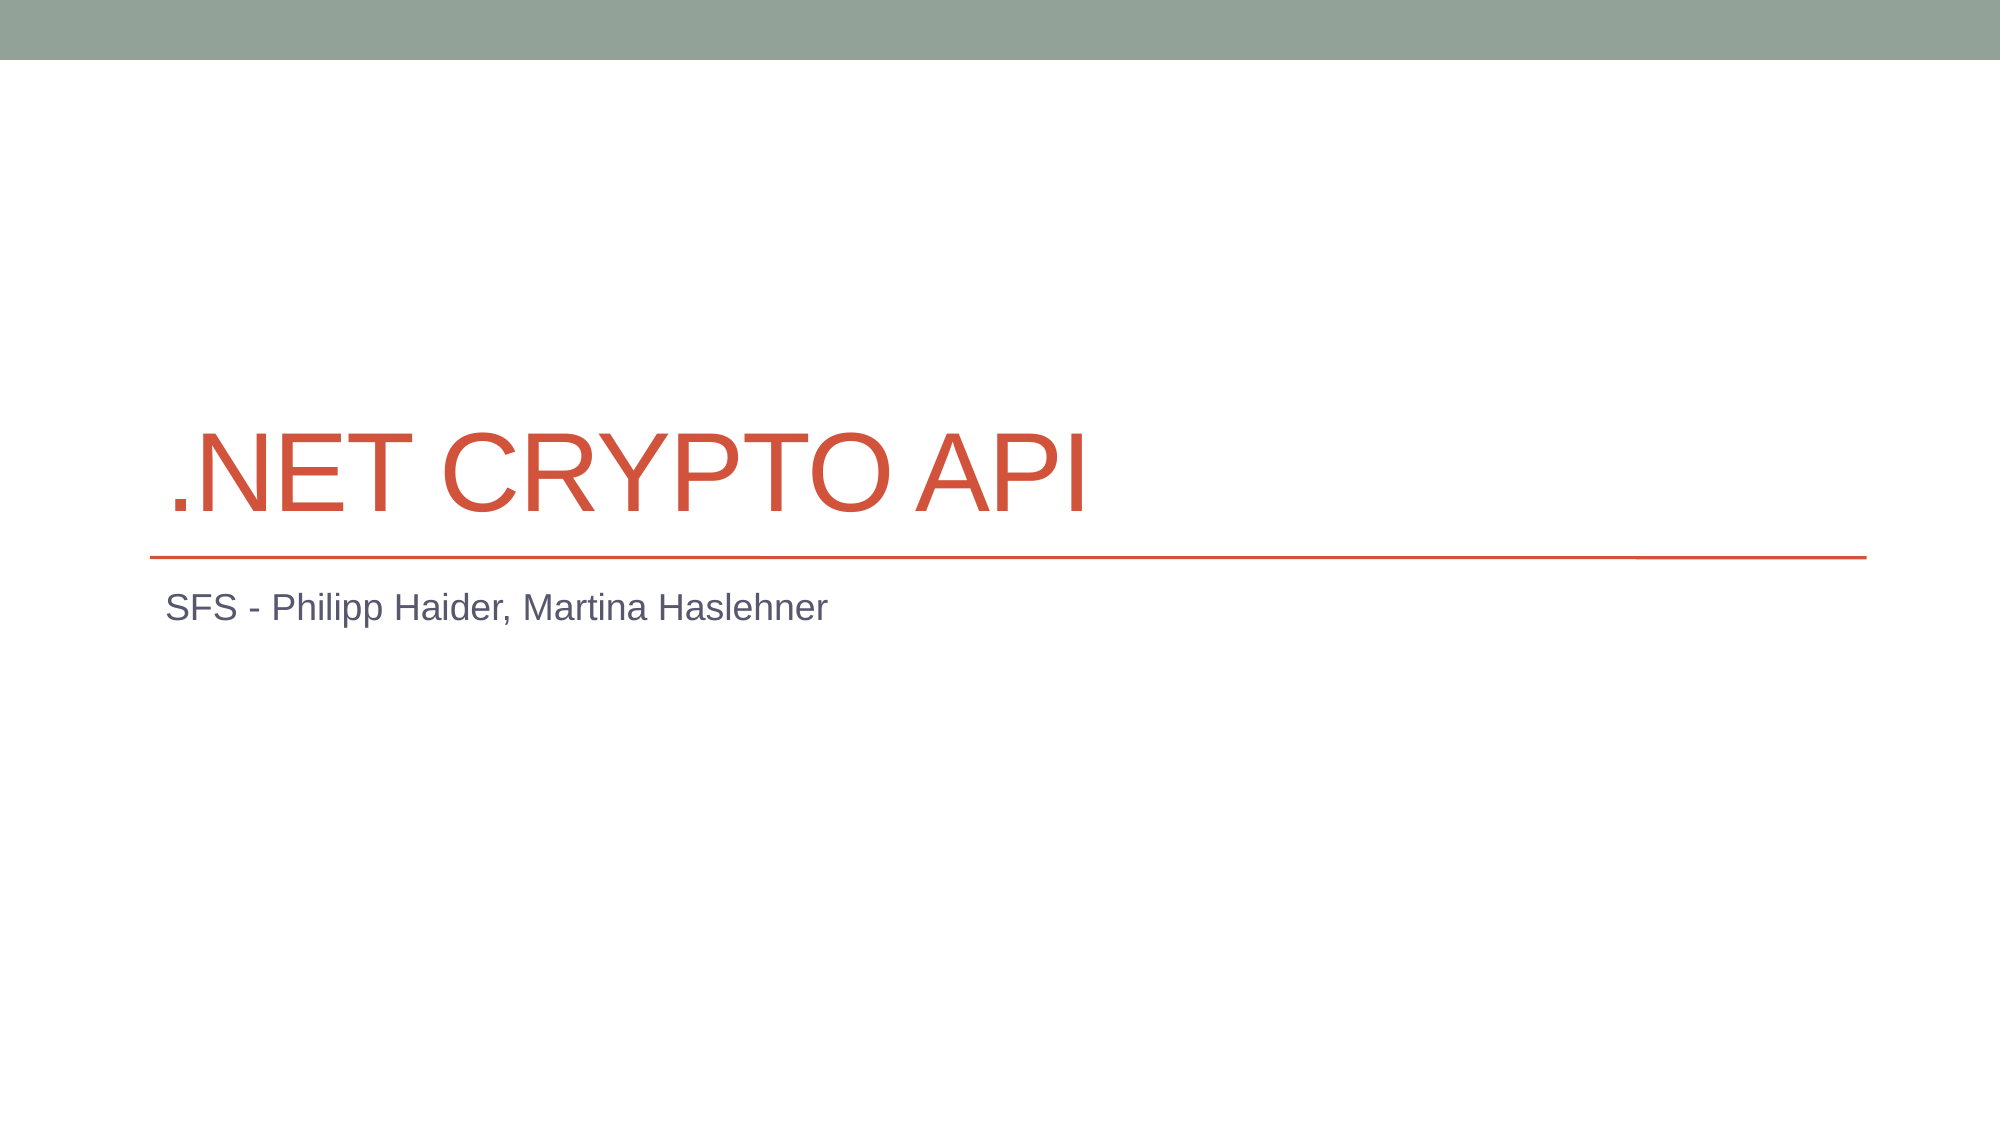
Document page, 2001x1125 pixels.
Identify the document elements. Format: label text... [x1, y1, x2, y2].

subtitle SFS - Philipp Haider, Martina Haslehner [150, 575, 1550, 863]
title .NET Crypto API [150, 224, 1867, 542]
